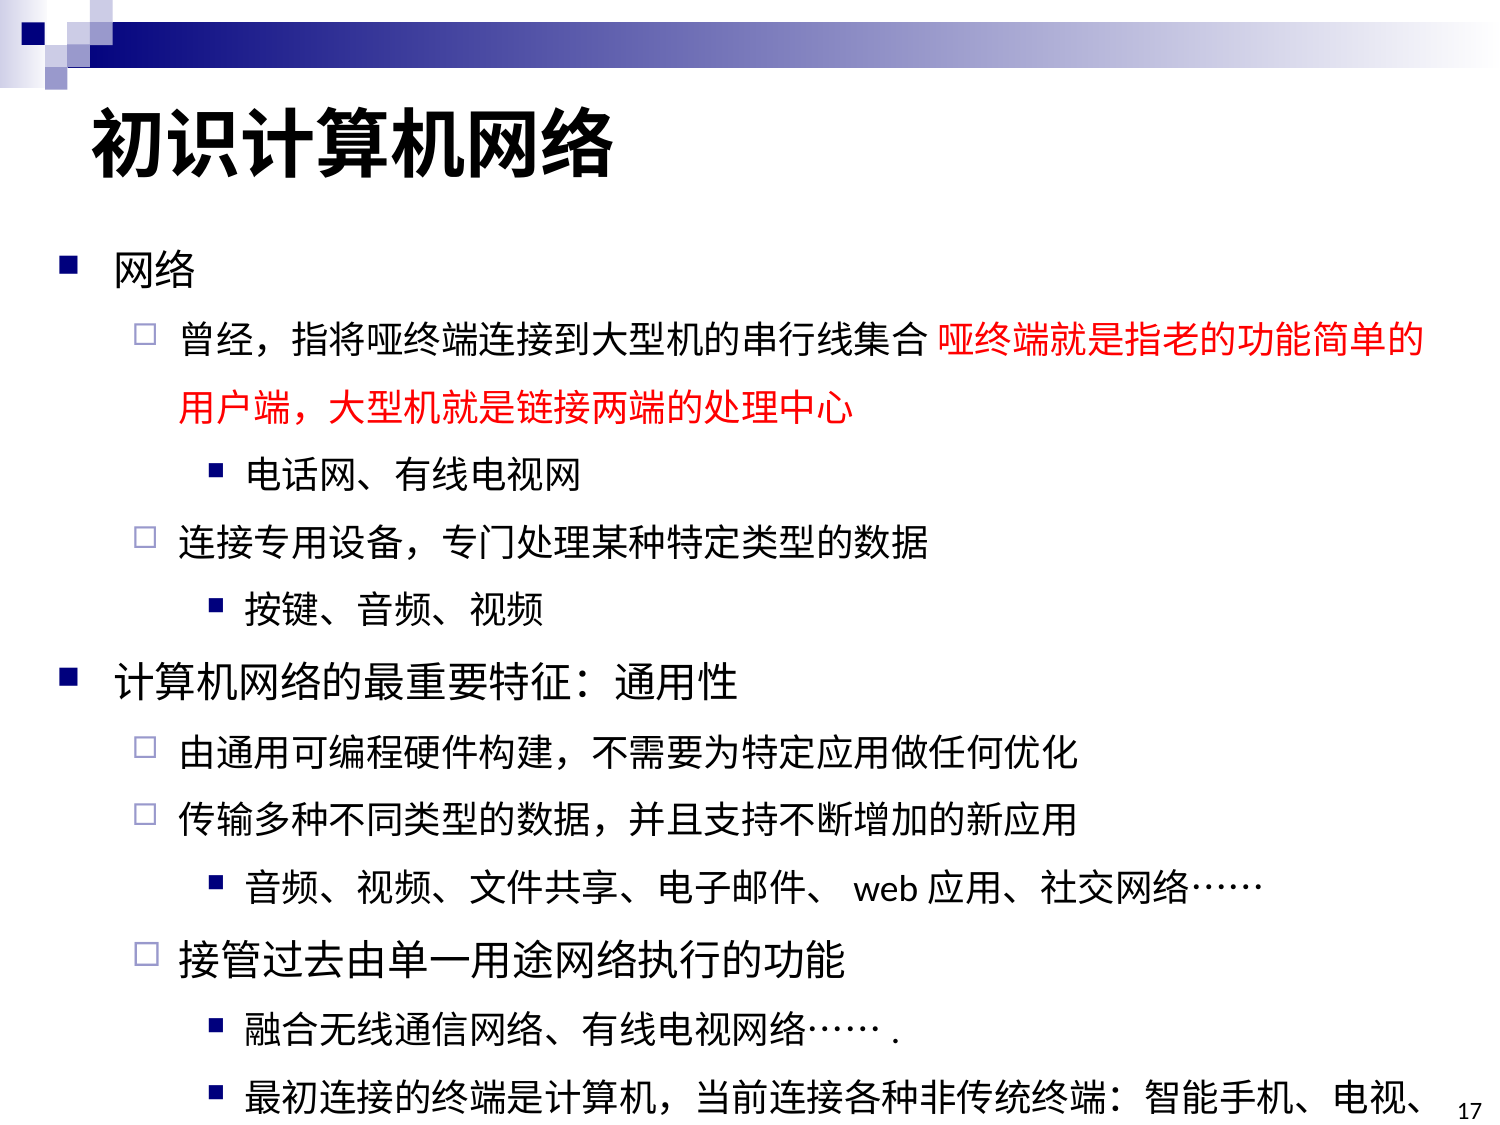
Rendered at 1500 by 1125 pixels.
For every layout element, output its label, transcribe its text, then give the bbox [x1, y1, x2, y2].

slide_number 17 [1448, 1100, 1483, 1125]
title 初识计算机网络 [75, 75, 1425, 209]
list 网络 曾经，指将哑终端连接到大型机的串行线集合 哑终端就是指老的功能简单的用户端，大型机就是链接两端的处理中心 电话网、有线电视网 连接专用设备，专门处理某种特定类型的数据 按键、音频、视频 计算机网络的最重要特征：通用性 由通用可编程硬件构建，不需要为特定应用做任何优化 传输多种不同类型的数据，并且支持不断增加的新应用 音频、视频、文件共享、电子邮件、web应用、社交网络…… 接管过去由单一用途网络执行的功能 融合无线通信网络、有线电视网络……. 最初连接的终端是计算机，当前连接各种非传统终端：智能手机、电视、游戏机、传感设备……. [41, 211, 1467, 1063]
